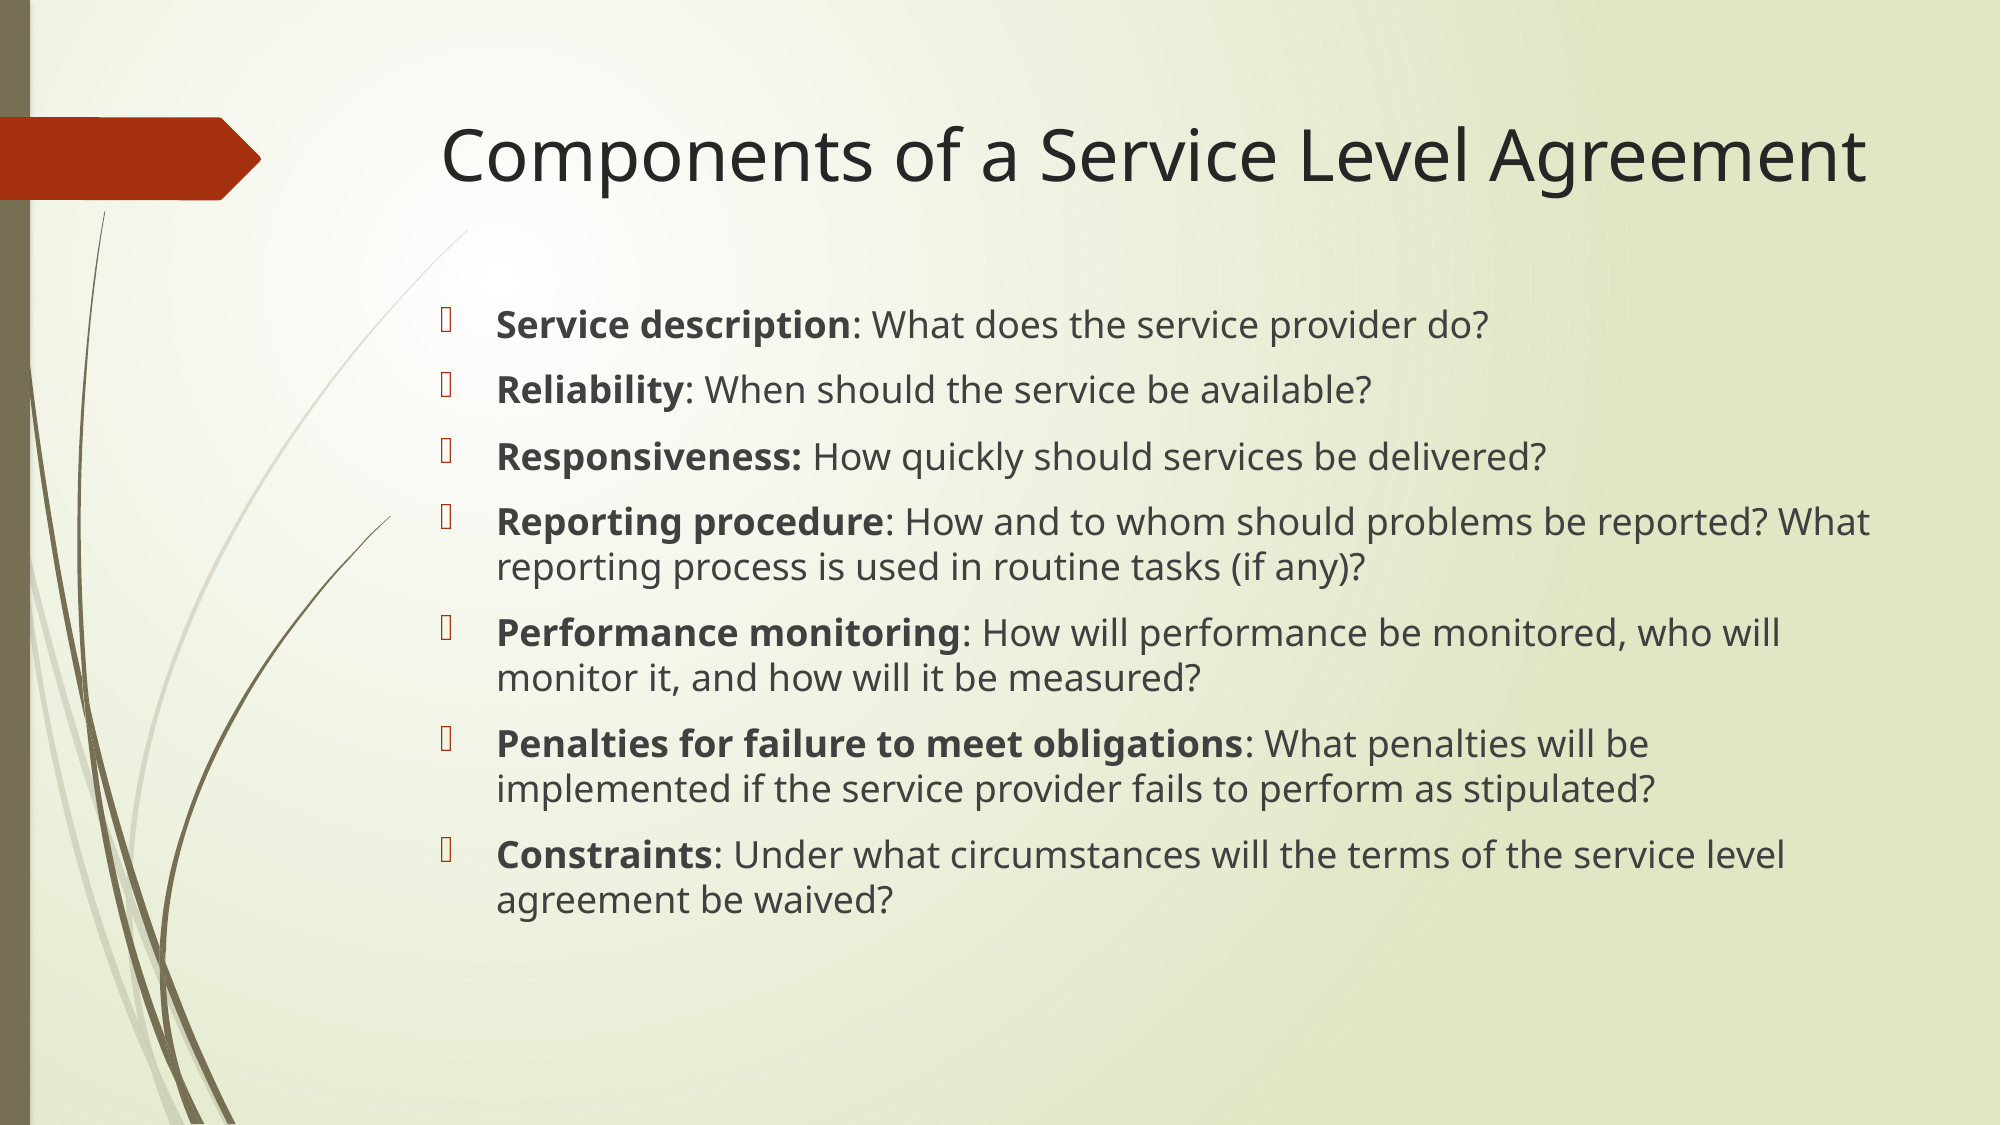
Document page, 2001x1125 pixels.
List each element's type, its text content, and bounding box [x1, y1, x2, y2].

title Components of a Service Level Agreement [425, 102, 1888, 293]
list Service description: What does the service provider do? Reliability: When should the service be available? Responsiveness: How quickly should services be delivered? Reporting procedure: How and to whom should problems be reported? What reporting process is used in routine tasks (if any)? Performance monitoring: How will performance be monitored, who will monitor it, and how will it be measured? Penalties for failure to meet obligations: What penalties will be implemented if the service provider fails to perform as stipulated? Constraints: Under what circumstances will the terms of the service level agreement be waived? [424, 293, 1888, 970]
